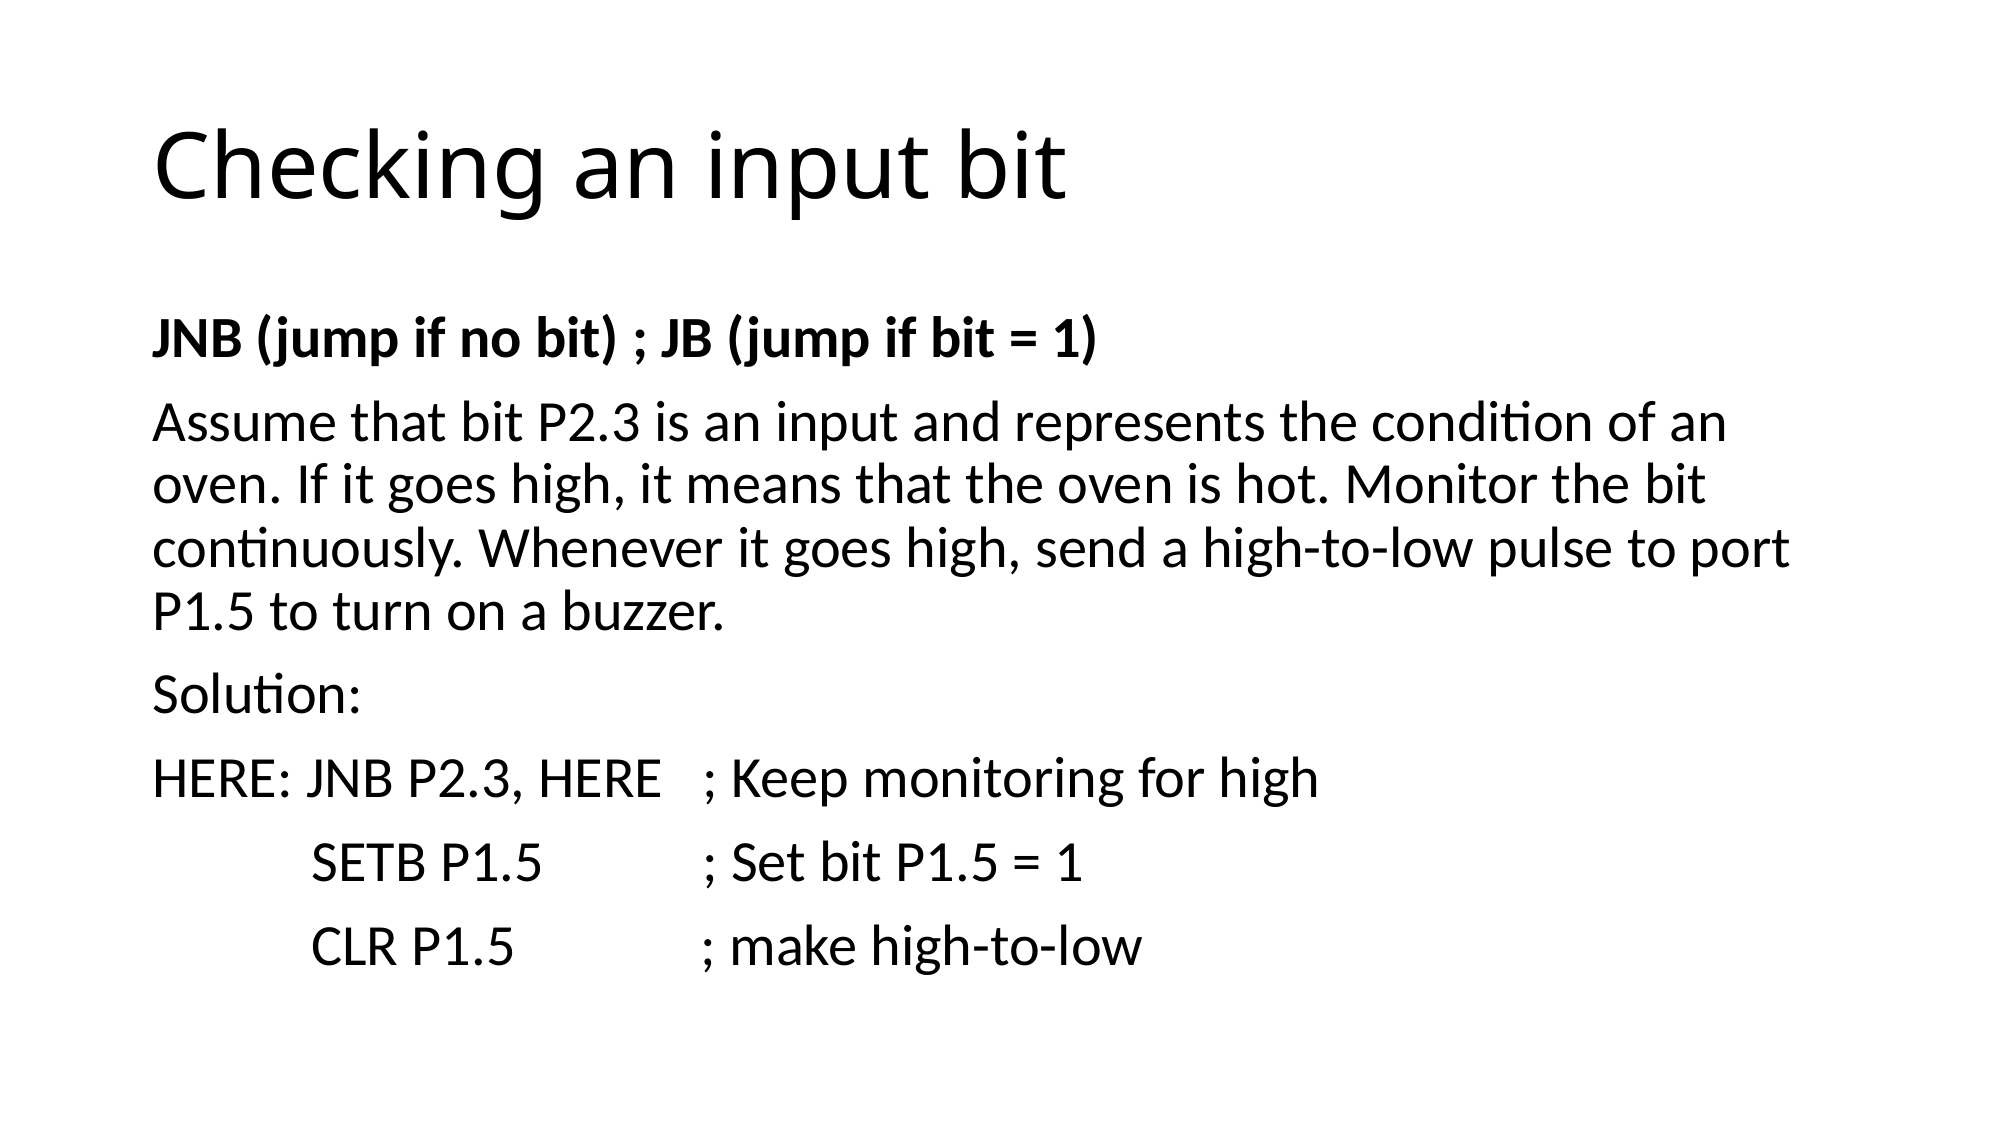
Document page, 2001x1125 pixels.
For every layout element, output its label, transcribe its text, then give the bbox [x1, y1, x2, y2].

list JNB (jump if no bit) ; JB (jump if bit = 1) Assume that bit P2.3 is an input and represents the condition of an oven. If it goes high, it means that the oven is hot. Monitor the bit continuously. Whenever it goes high, send a high-to-low pulse to port P1.5 to turn on a buzzer. Solution: HERE: JNB P2.3, HERE ; Keep monitoring for high SETB P1.5 ; Set bit P1.5 = 1 CLR P1.5 ; make high-to-low [137, 299, 1863, 1014]
title Checking an input bit [137, 59, 1863, 278]
